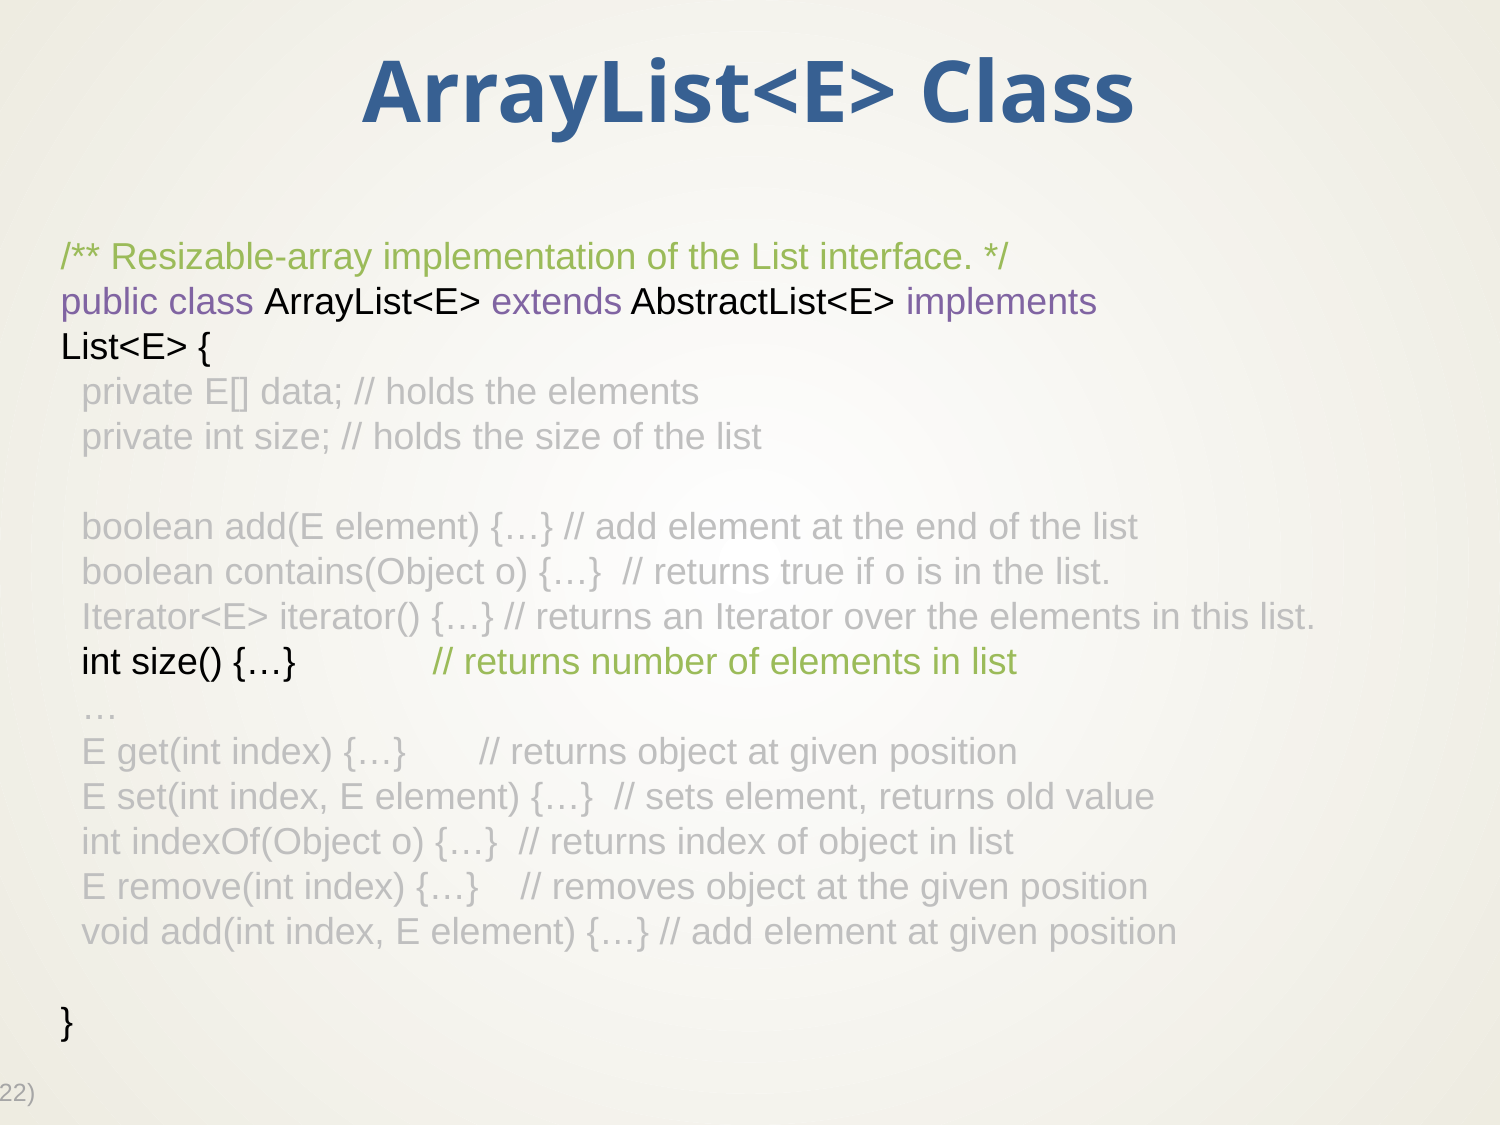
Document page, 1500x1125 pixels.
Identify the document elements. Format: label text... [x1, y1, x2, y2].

text_box /** Resizable-array implementation of the List interface. */ public class ArrayList<E> extends AbstractList<E> implements List<E> { private E[] data; // holds the elements private int size; // holds the size of the list boolean add(E element) {…} // add element at the end of the list boolean contains(Object o) {…} // returns true if o is in the list. Iterator<E> iterator() {…} // returns an Iterator over the elements in this list. int size() {…} // returns number of elements in list … E get(int index) {…} // returns object at given position E set(int index, E element) {…} // sets element, returns old value int indexOf(Object o) {…} // returns index of object in list E remove(int index) {…} // removes object at the given position void add(int index, E element) {…} // add element at given position } [45, 224, 1332, 1050]
title ArrayList<E> Class [0, 24, 1500, 166]
